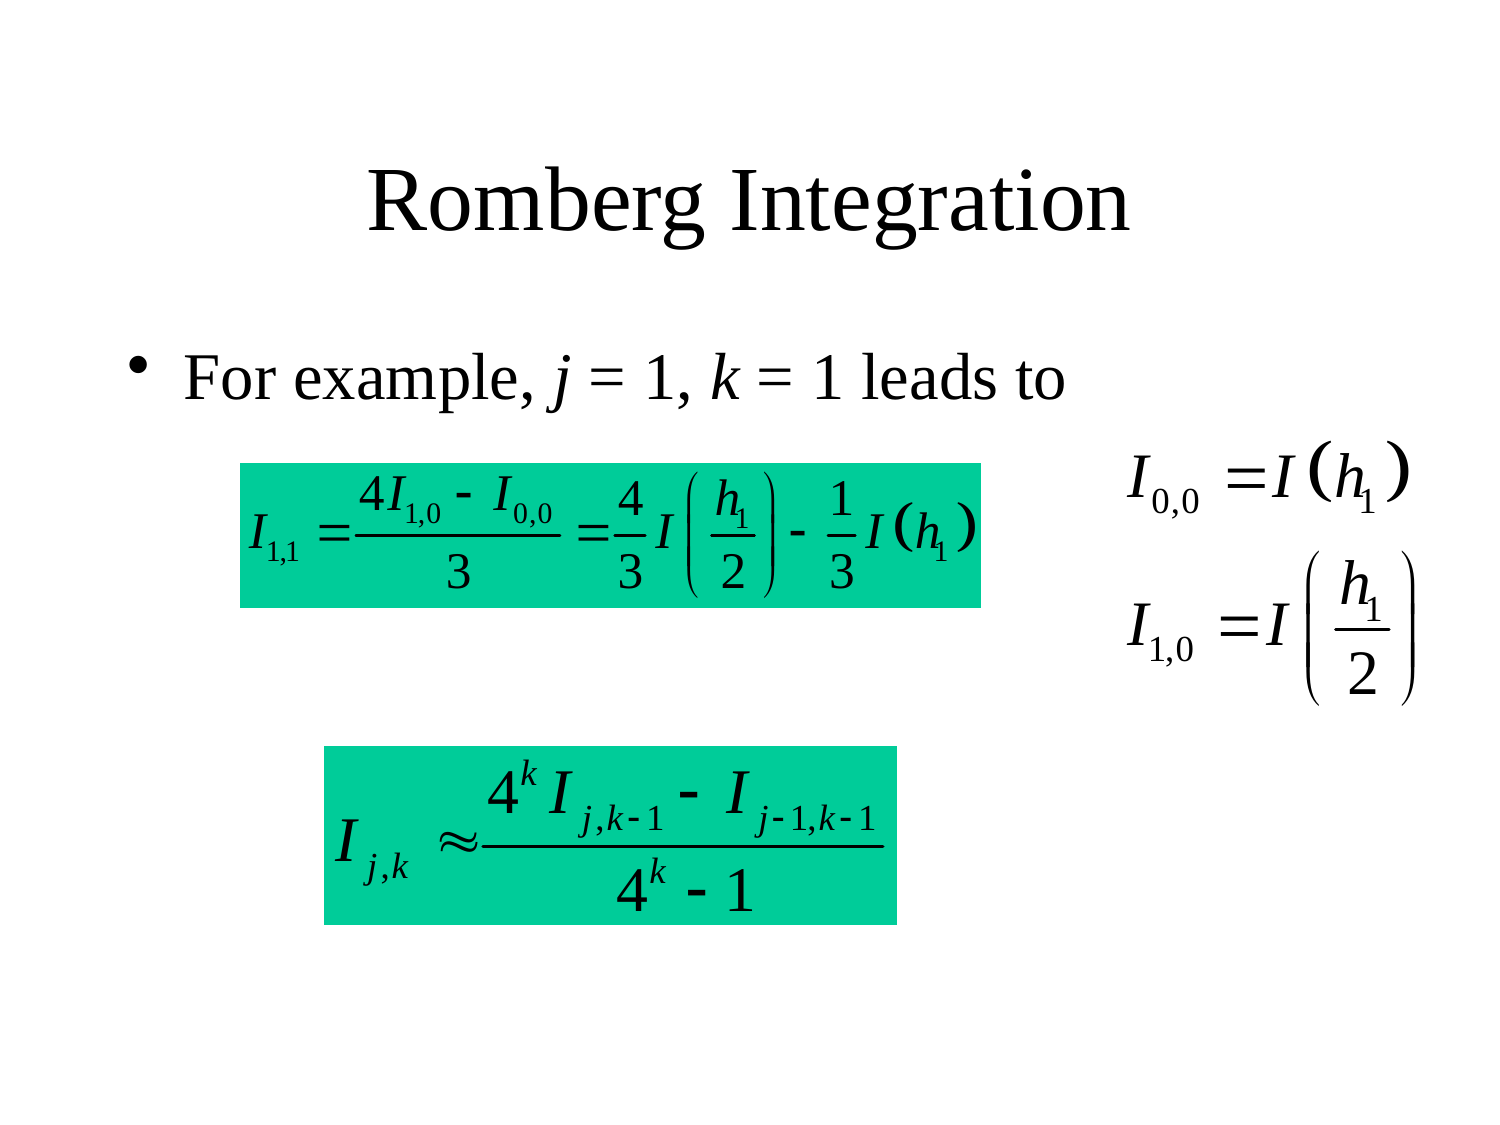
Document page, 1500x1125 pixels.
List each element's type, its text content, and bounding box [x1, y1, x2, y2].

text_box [239, 462, 982, 609]
title Romberg Integration [112, 99, 1388, 288]
list For example, j = 1, k = 1 leads to [112, 324, 1388, 1000]
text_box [1115, 432, 1434, 718]
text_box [323, 745, 898, 926]
